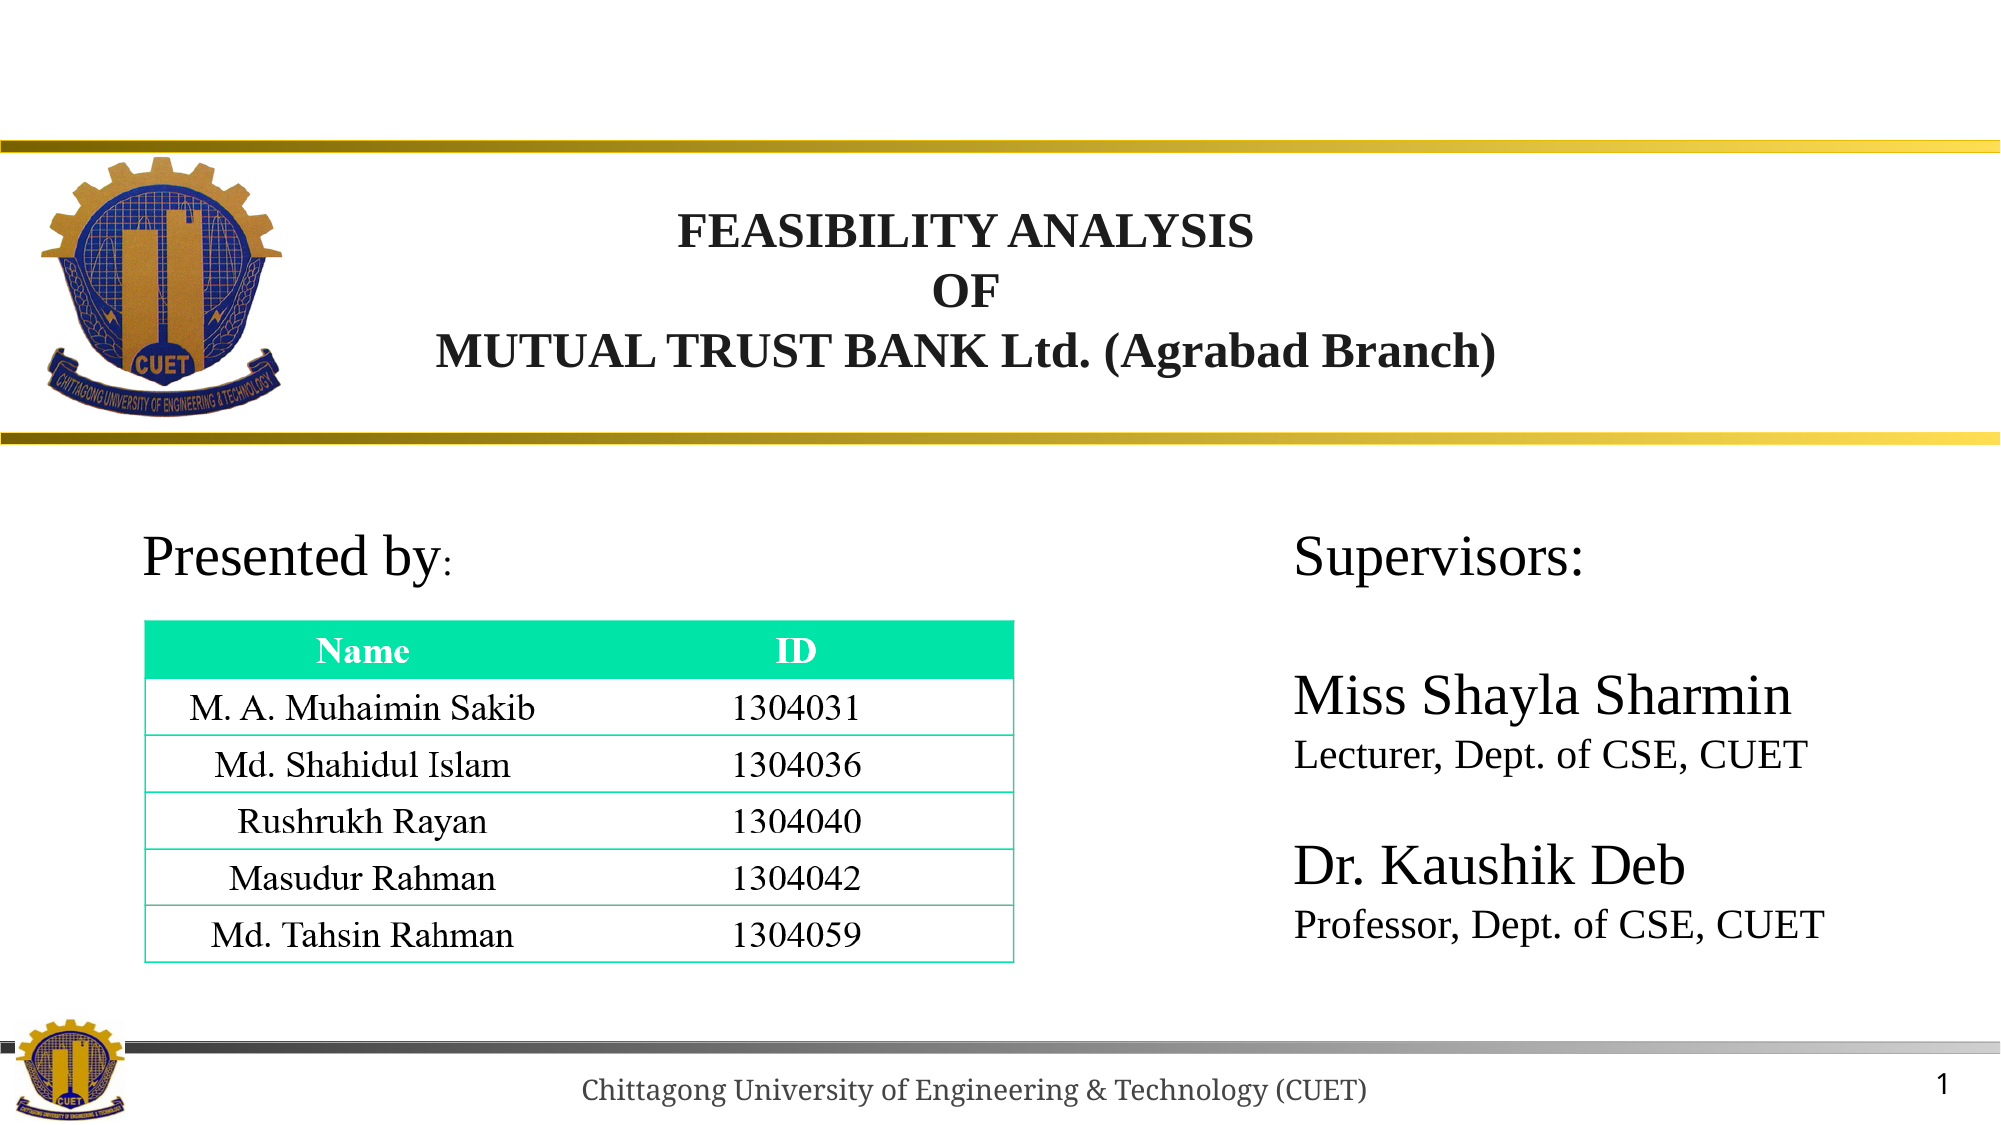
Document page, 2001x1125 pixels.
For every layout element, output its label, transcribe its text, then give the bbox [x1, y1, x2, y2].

picture [15, 1019, 125, 1121]
picture [144, 616, 1015, 978]
text_box Presented by: [127, 509, 795, 639]
text_box Supervisors: Miss Shayla Sharmin Lecturer, Dept. of CSE, CUET Dr. Kaushik Deb Professor, Dept. of CSE, CUET [1278, 509, 1966, 999]
picture [25, 144, 299, 424]
text_box FEASIBILITY ANALYSIS OF MUTUAL TRUST BANK Ltd. (Agrabad Branch) [299, 144, 1907, 386]
